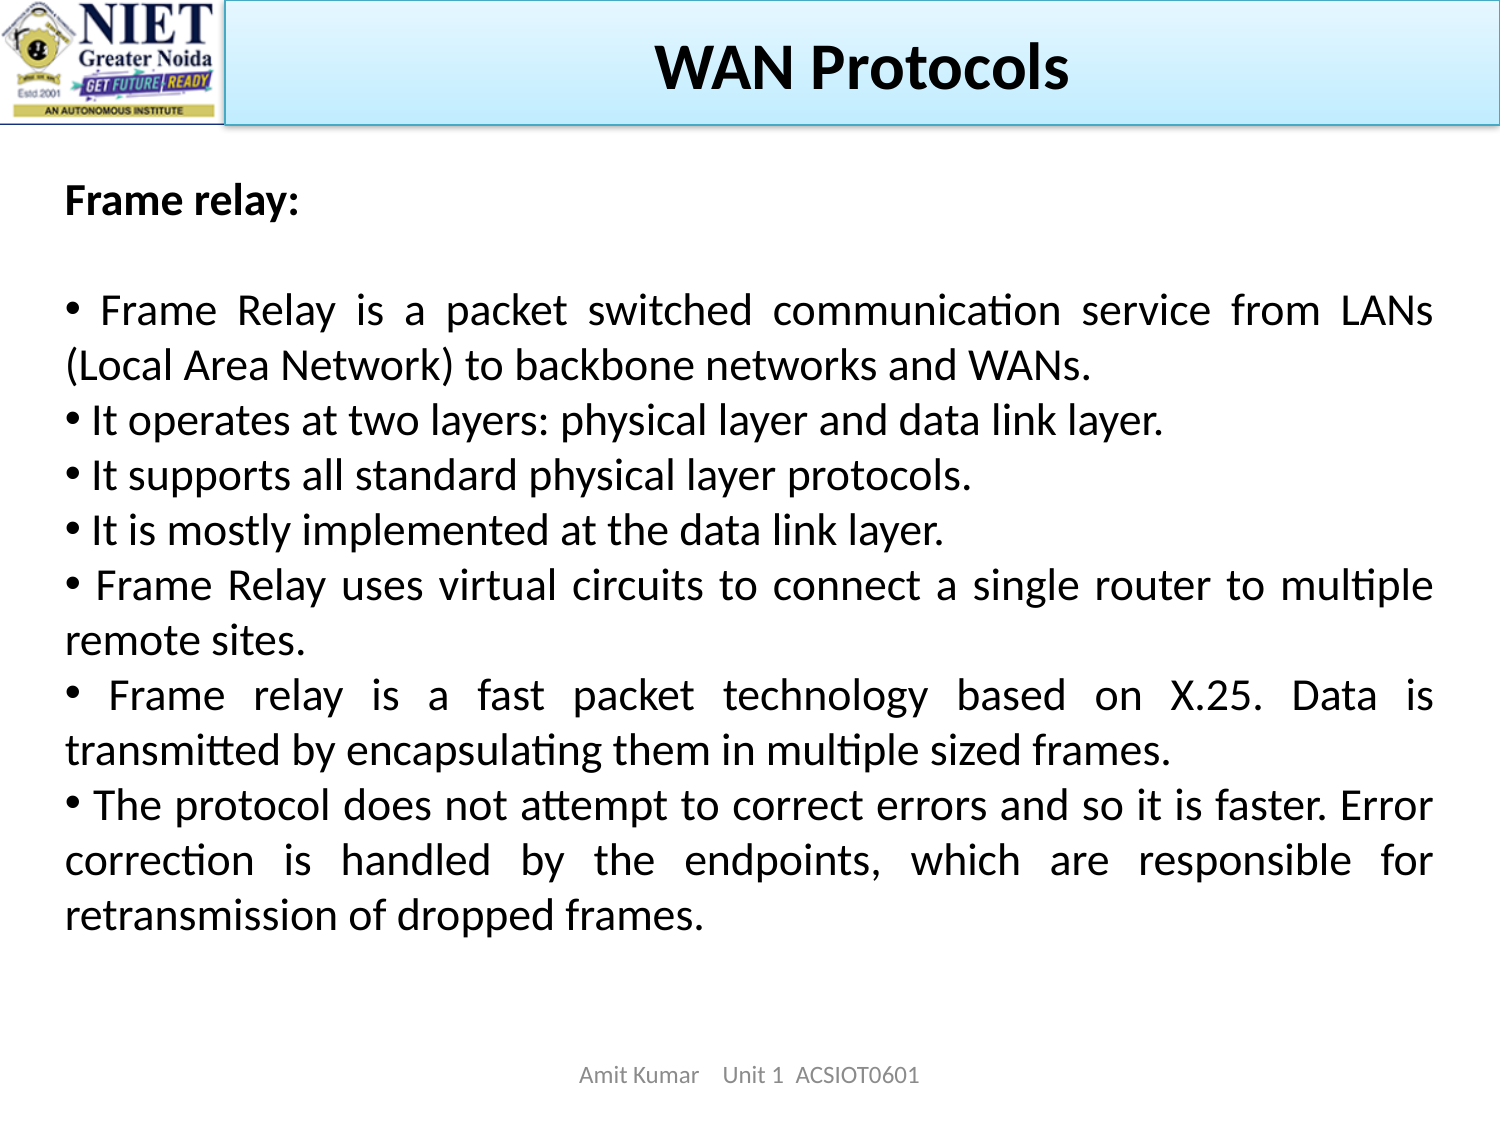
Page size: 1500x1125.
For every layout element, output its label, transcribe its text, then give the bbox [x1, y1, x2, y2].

text_box WAN Protocols [238, 0, 1500, 126]
text_box Frame relay: Frame Relay is a packet switched communication service from LANs (Local Area Network) to backbone networks and WANs. It operates at two layers: physical layer and data link layer. It supports all standard physical layer protocols. It is mostly implemented at the data link layer. Frame Relay uses virtual circuits to connect a single router to multiple remote sites. Frame relay is a fast packet technology based on X.25. Data is transmitted by encapsulating them in multiple sized frames. The protocol does not attempt to correct errors and so it is faster. Error correction is handled by the endpoints, which are responsible for retransmission of dropped frames. [50, 162, 1450, 947]
footer Amit Kumar Unit 1 ACSIOT0601 [512, 1043, 988, 1104]
picture [0, 0, 238, 135]
